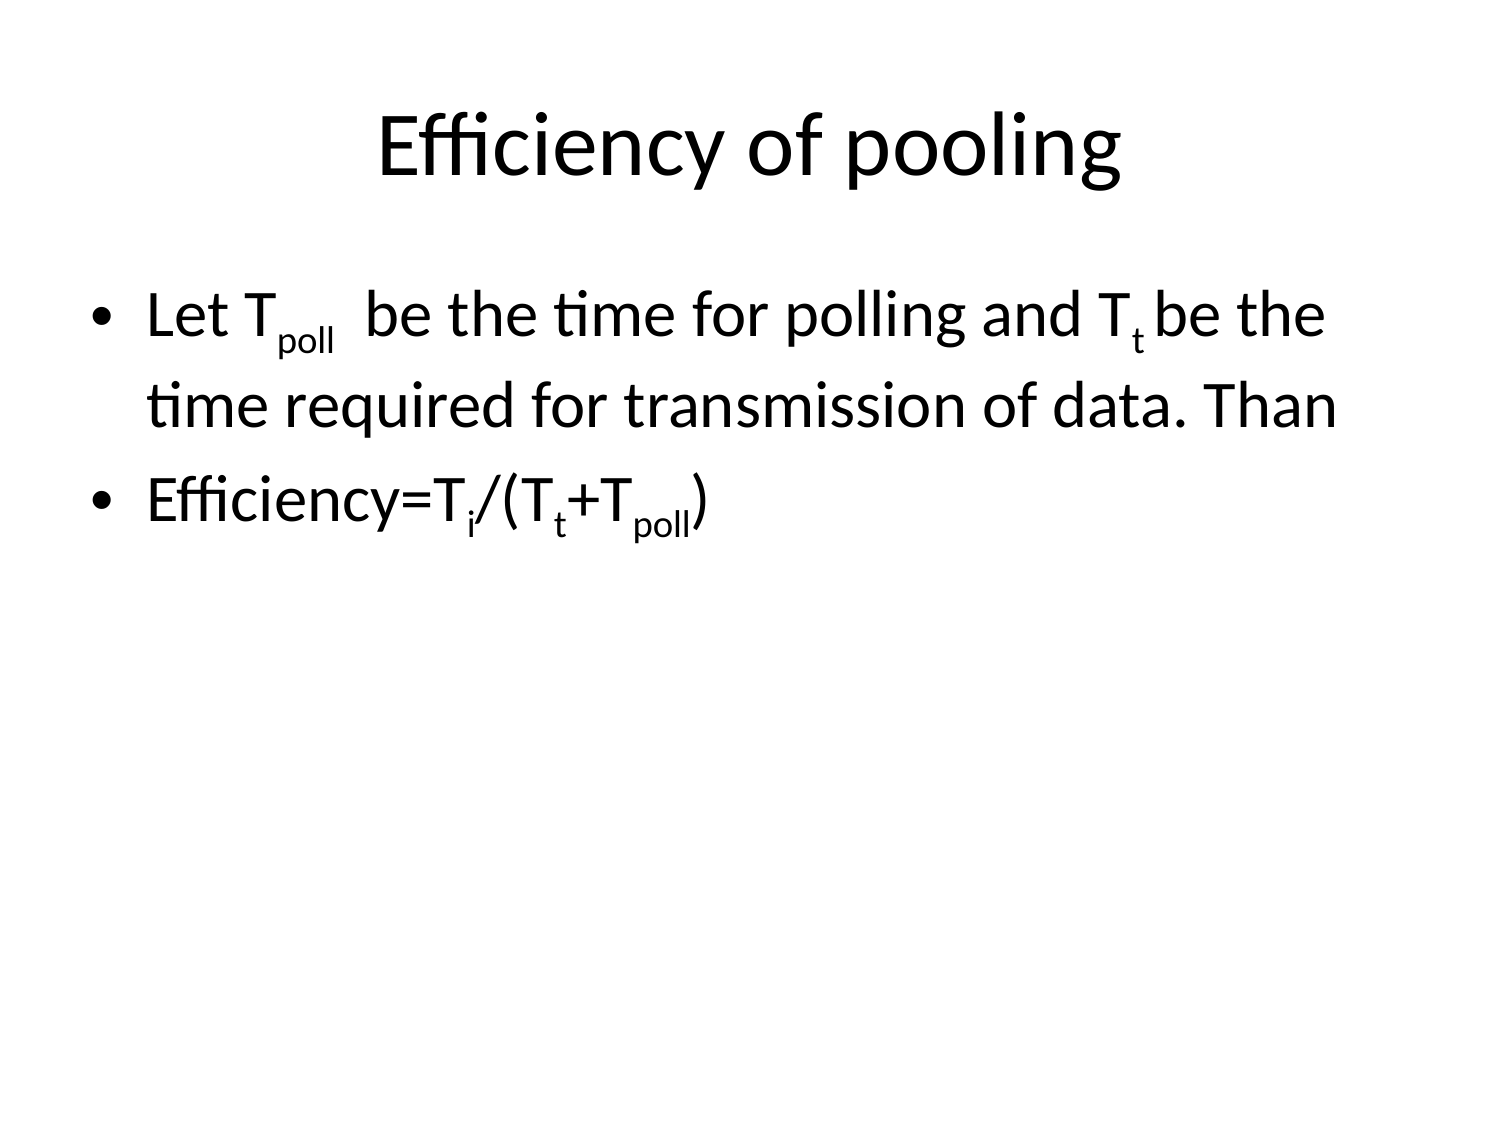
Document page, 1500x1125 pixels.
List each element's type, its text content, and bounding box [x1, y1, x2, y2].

list Let Tpoll be the time for polling and Tt be the time required for transmission of data. Than Efficiency=Ti/(Tt+Tpoll) [75, 262, 1425, 1005]
title Efficiency of pooling [75, 45, 1425, 233]
